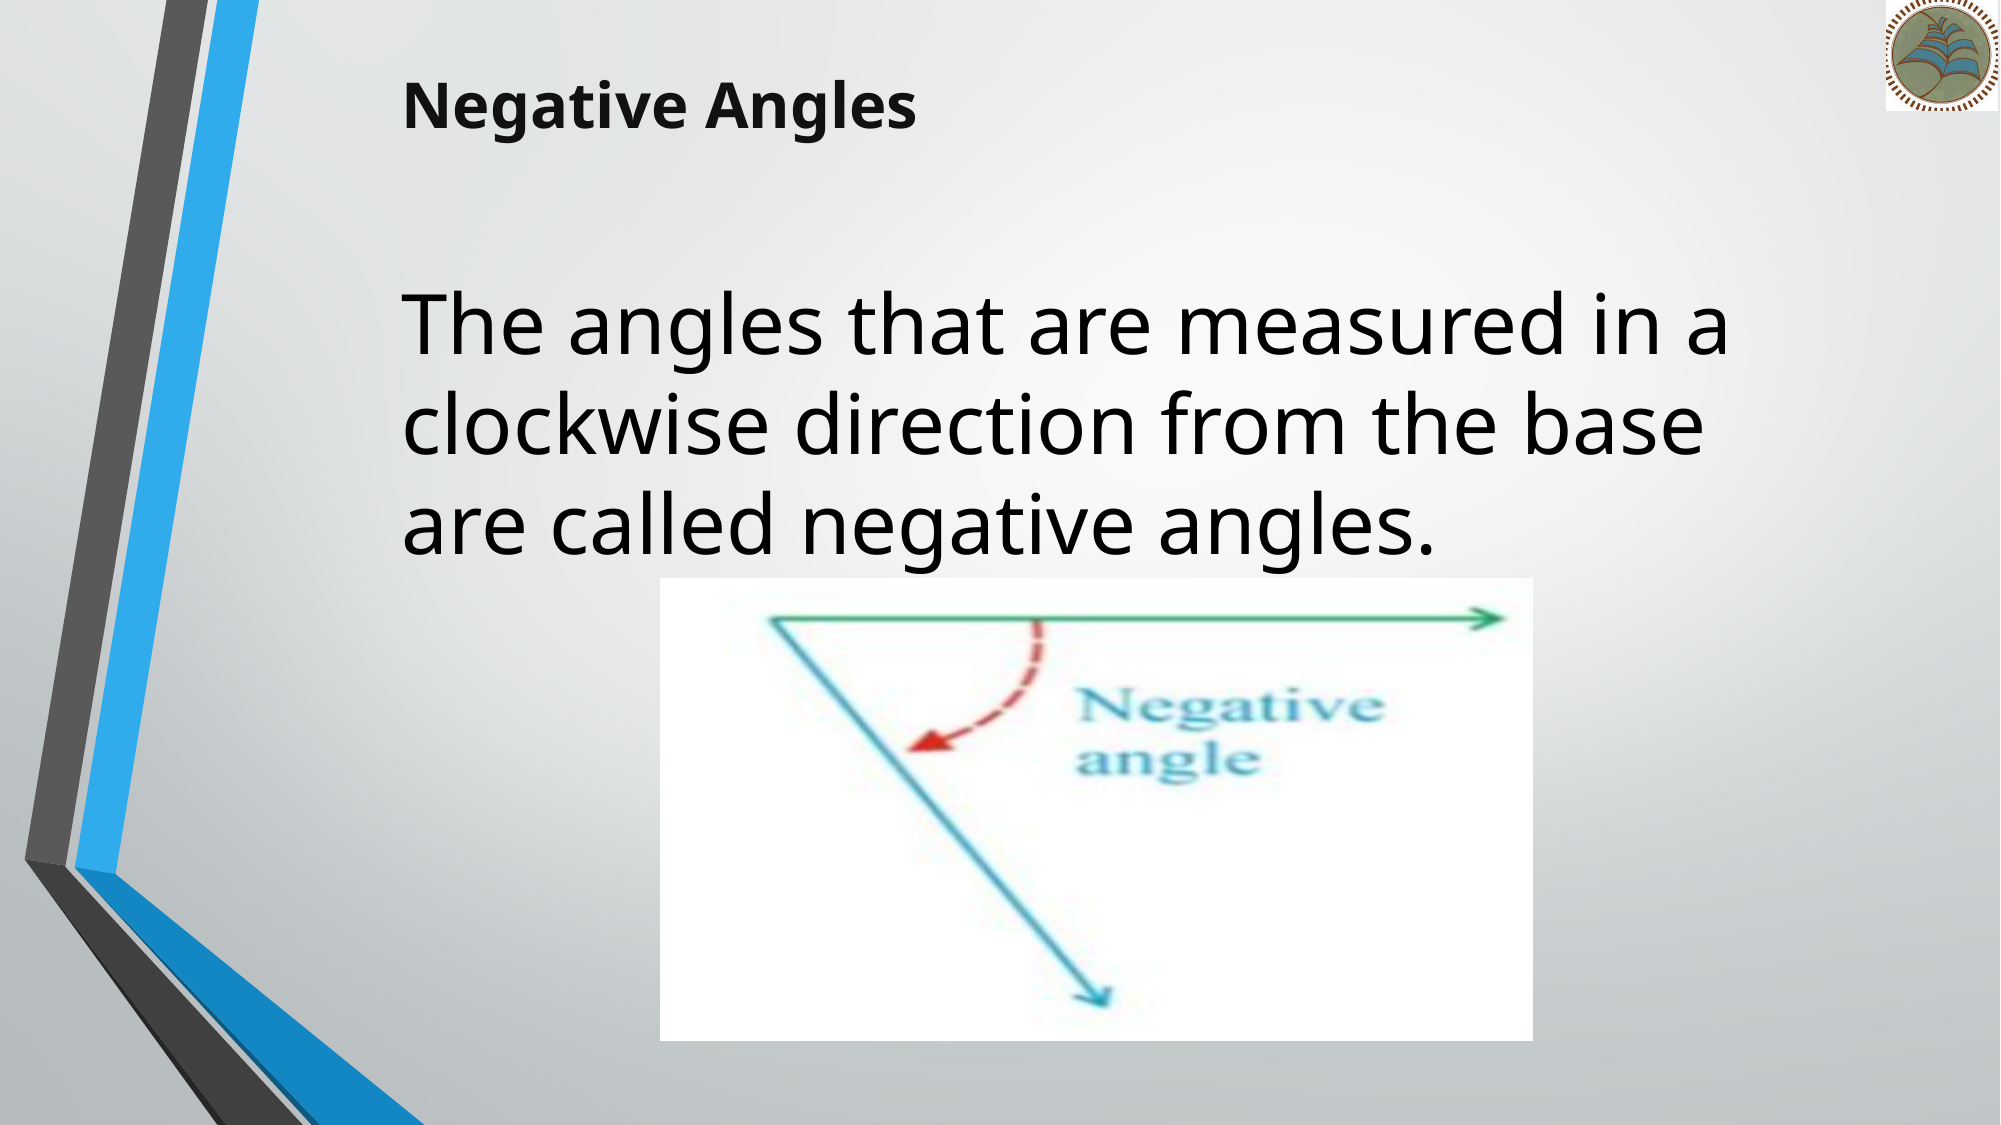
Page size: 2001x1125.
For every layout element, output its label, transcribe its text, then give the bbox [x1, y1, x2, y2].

picture [1886, 0, 1998, 111]
picture [660, 578, 1533, 1041]
list The angles that are measured in a clockwise direction from the base are called negative angles. [386, 264, 1852, 1001]
title Negative Angles [386, 57, 1852, 225]
